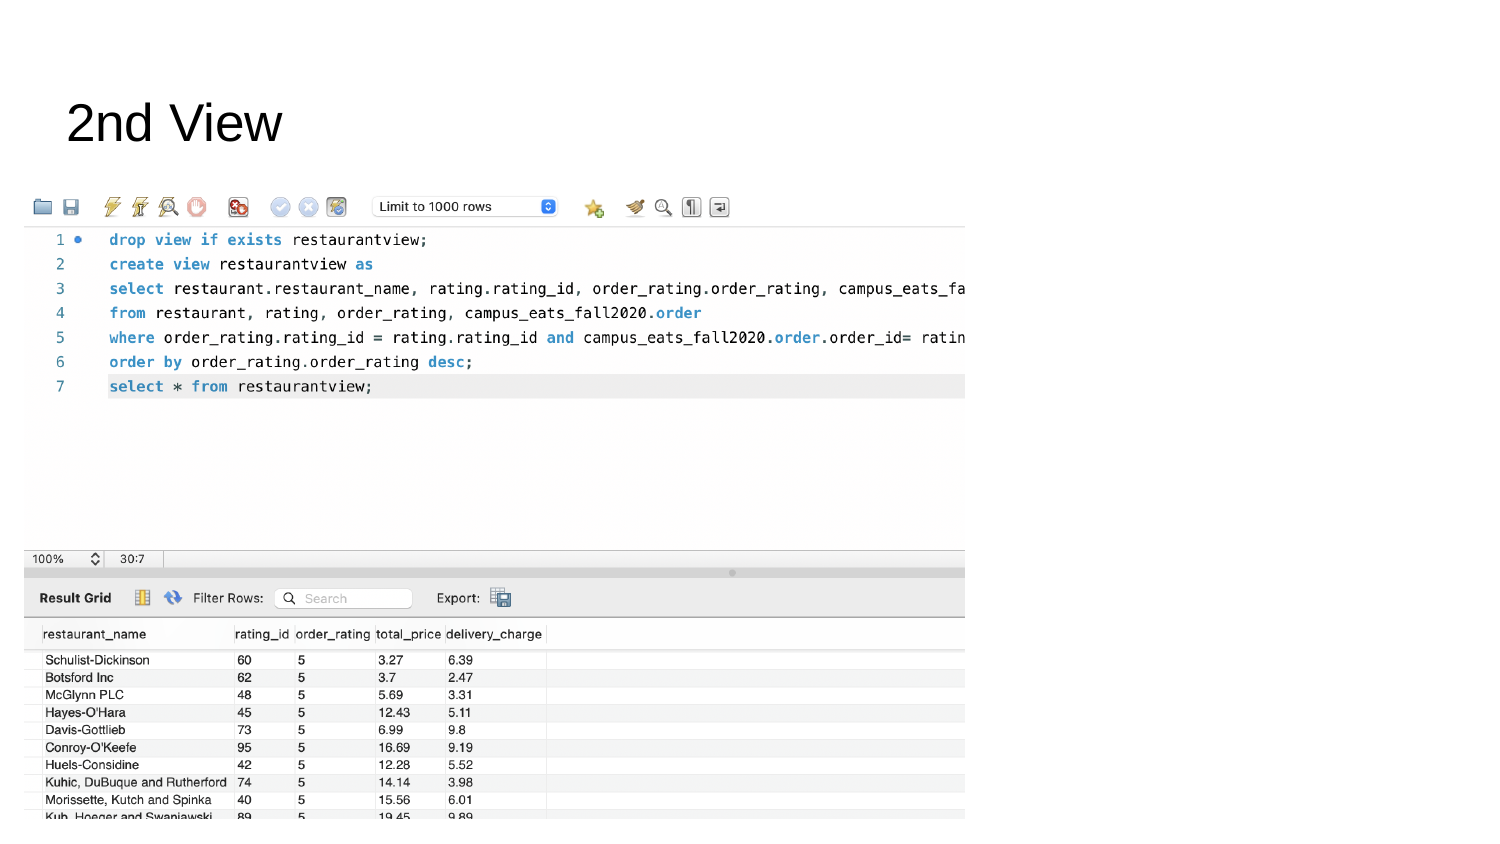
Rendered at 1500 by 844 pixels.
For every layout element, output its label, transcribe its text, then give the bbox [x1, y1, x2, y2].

picture [24, 191, 965, 819]
title 2nd View [51, 72, 1449, 167]
